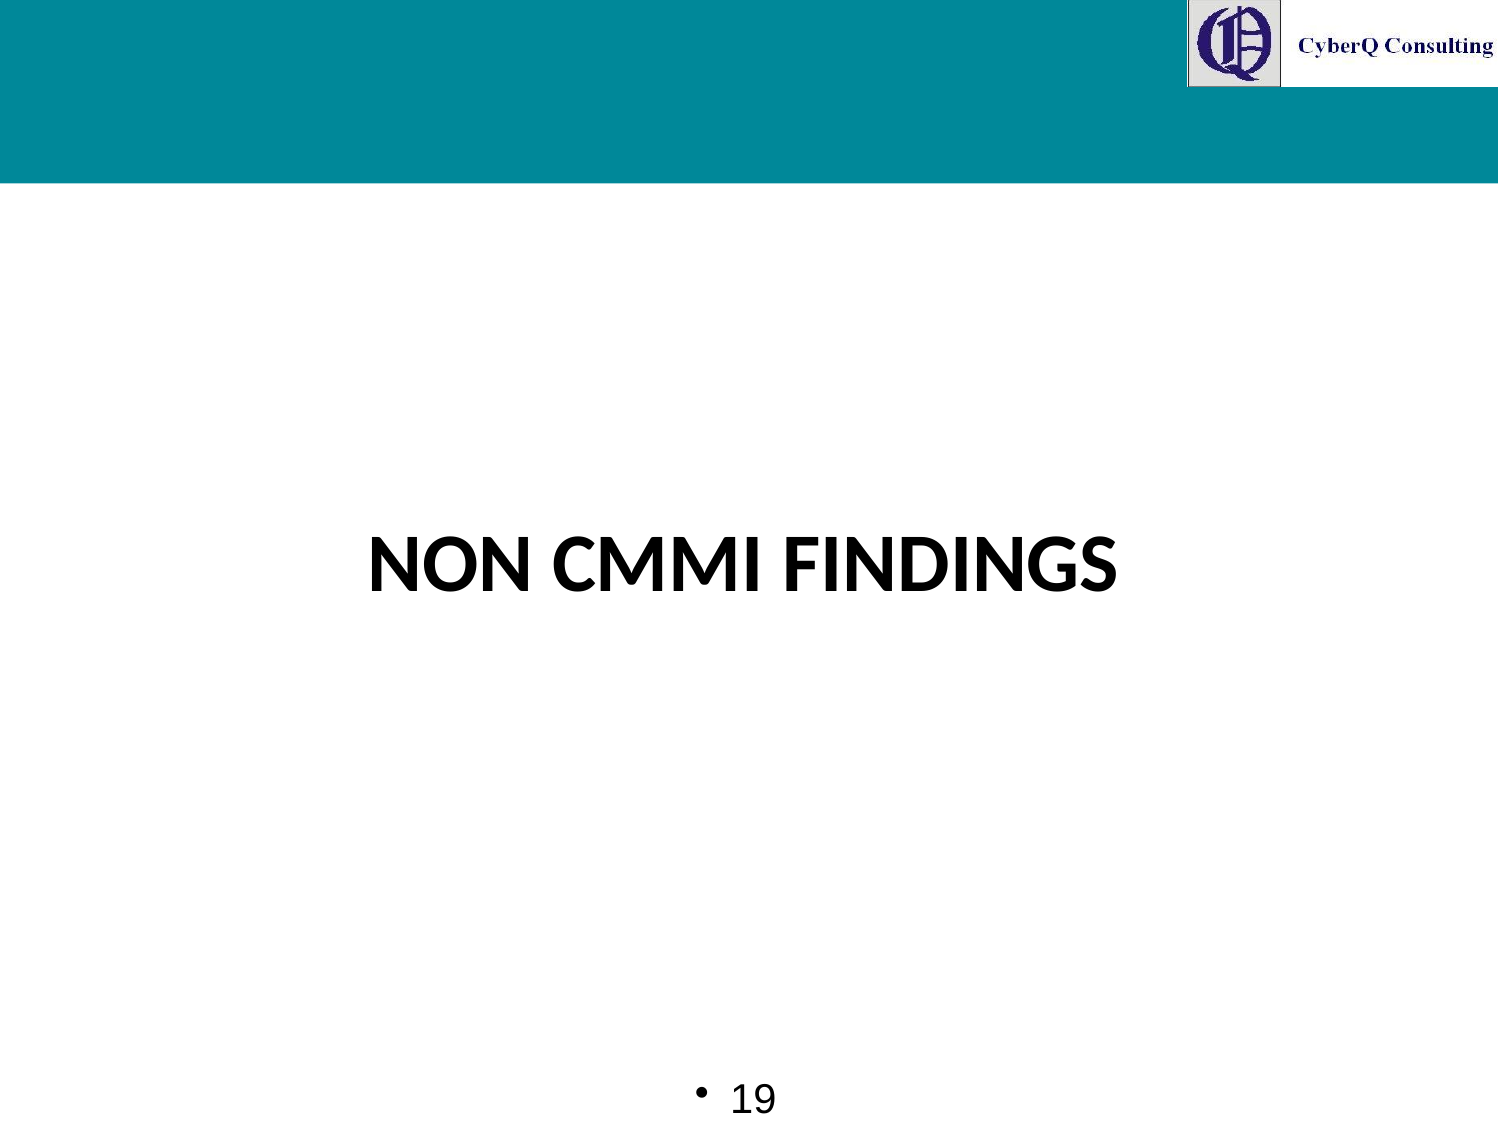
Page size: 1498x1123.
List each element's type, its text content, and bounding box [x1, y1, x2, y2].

slide_number 19 [680, 1064, 818, 1109]
picture [1187, 0, 1498, 87]
text_box Non CMMI Findings [337, 512, 1150, 618]
